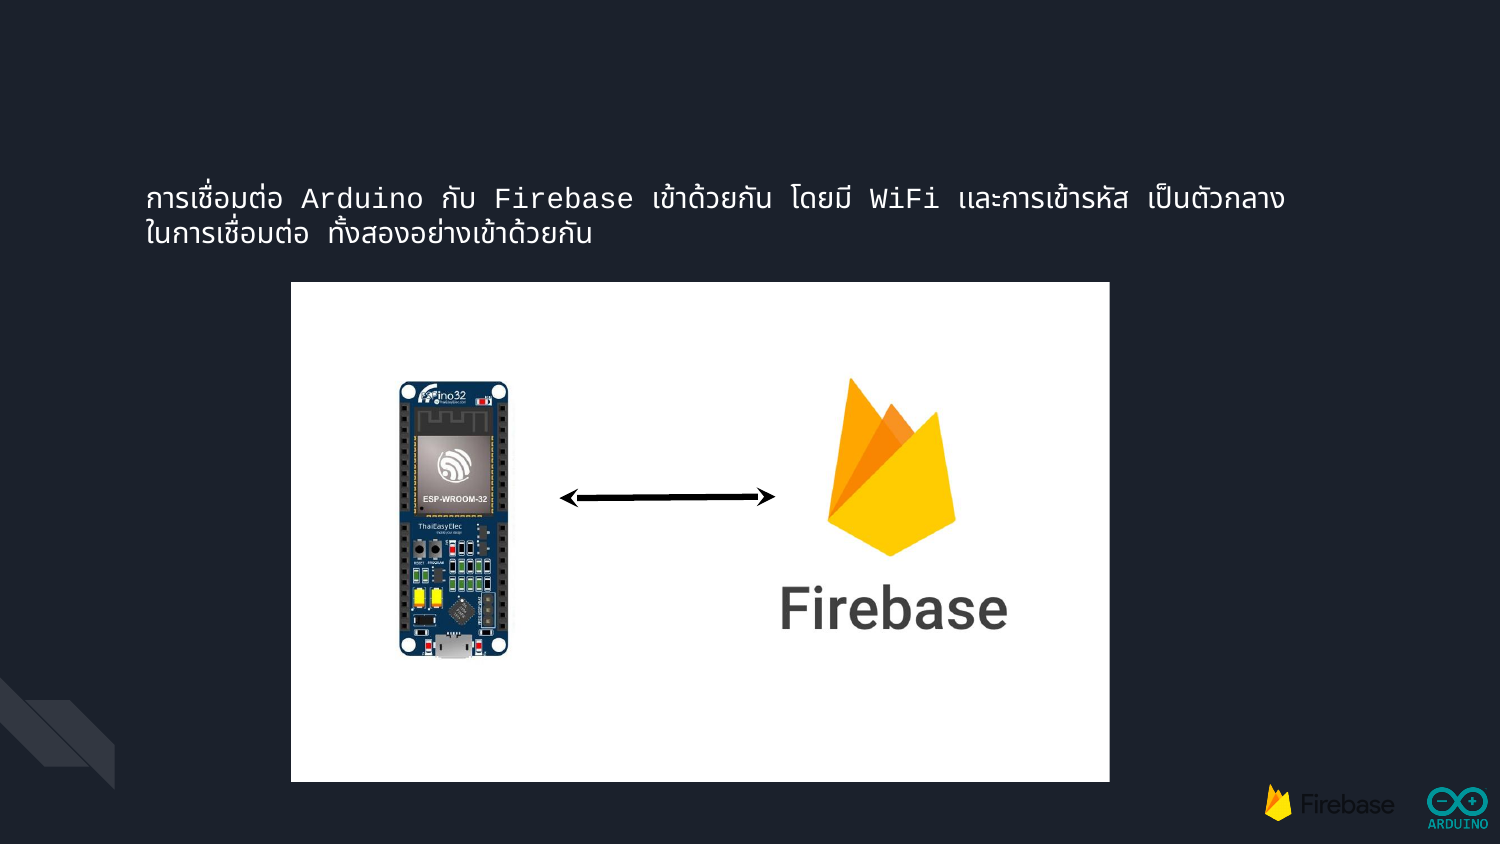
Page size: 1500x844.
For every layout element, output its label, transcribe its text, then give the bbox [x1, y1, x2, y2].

picture [290, 282, 1110, 783]
picture [1245, 755, 1413, 844]
picture [1427, 787, 1488, 829]
title การเชื่อมต่อ Arduino กับ Firebase เข้าด้วยกัน โดยมี WiFi เเละการเข้ารหัส เป็นตัวกลางในการเชื่อมต่อ ทั้งสองอย่างเข้าด้วยกัน [130, 164, 1318, 315]
